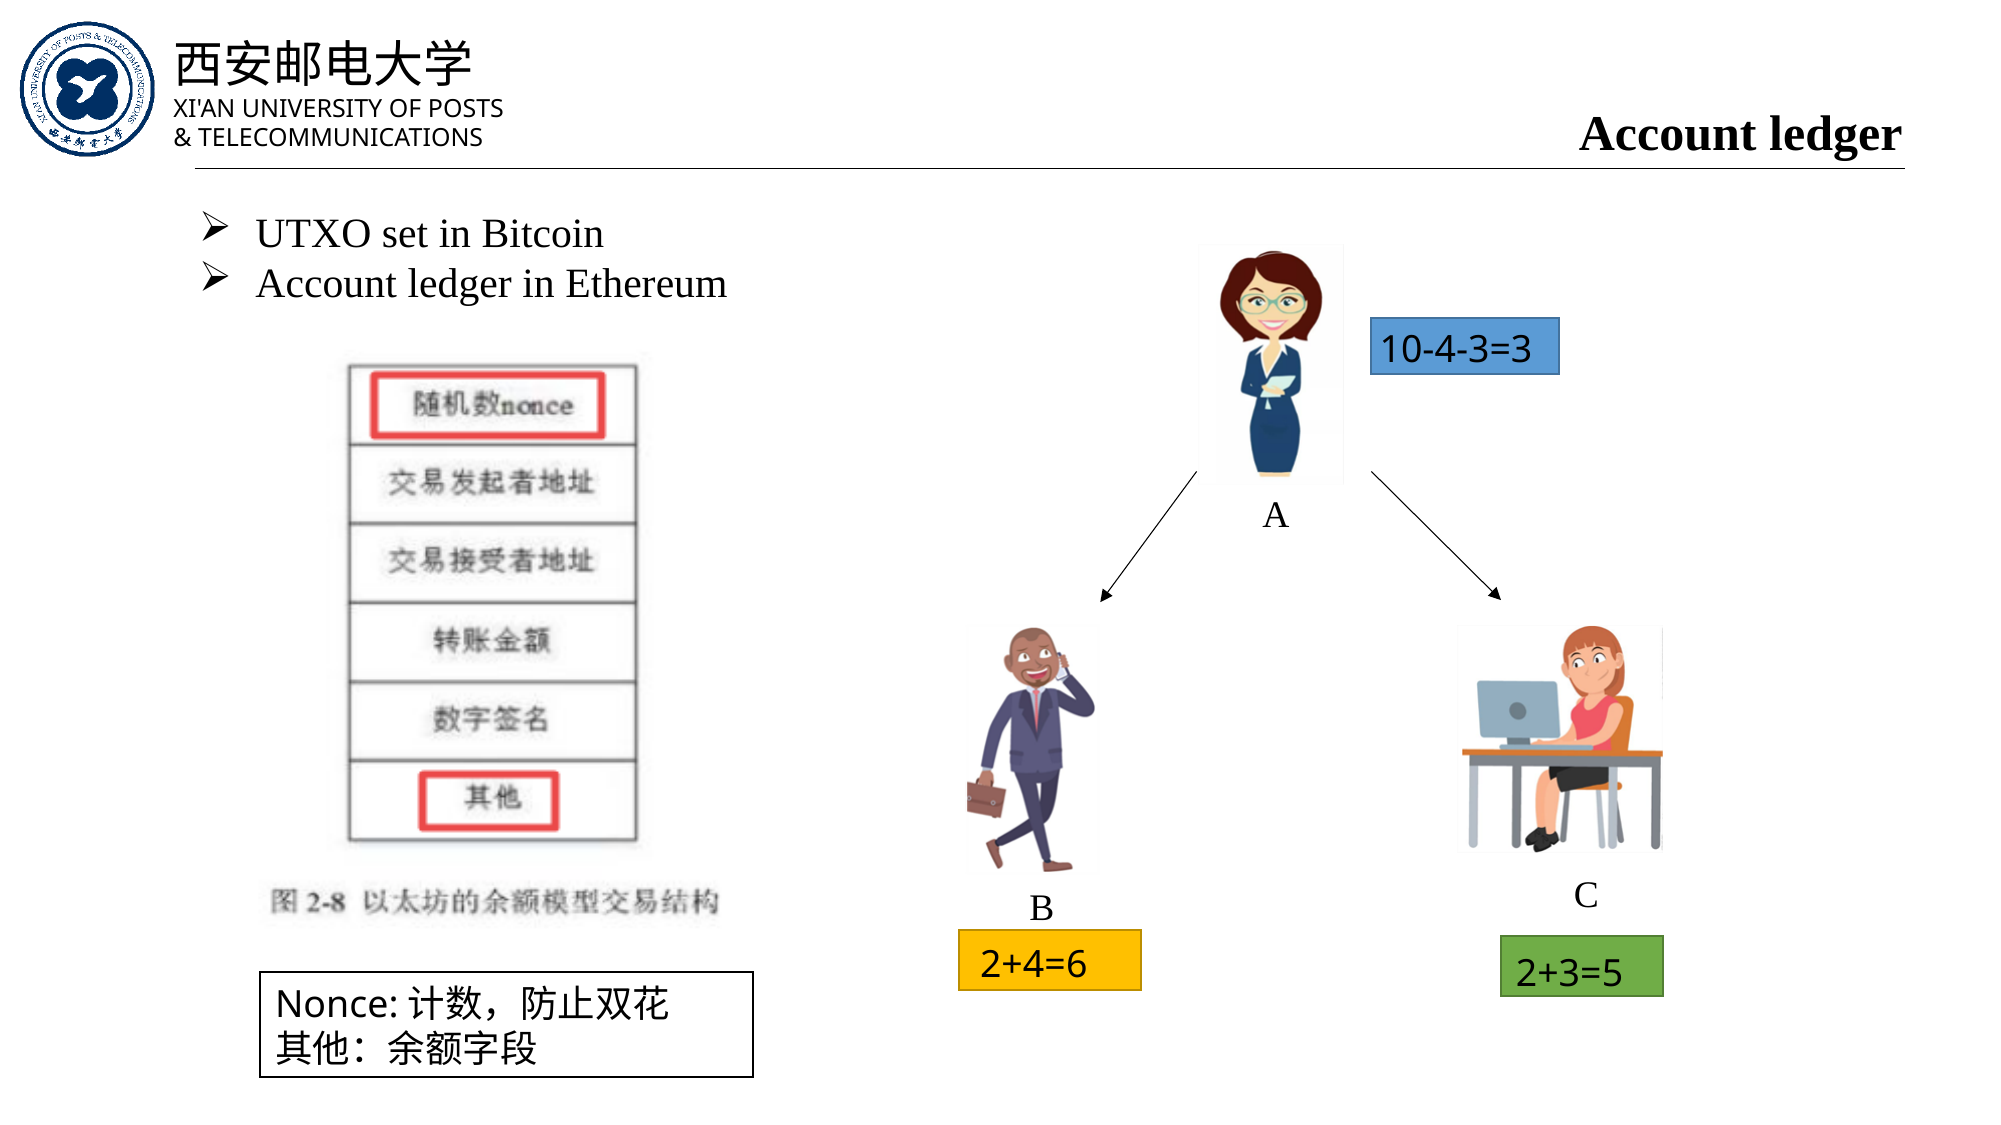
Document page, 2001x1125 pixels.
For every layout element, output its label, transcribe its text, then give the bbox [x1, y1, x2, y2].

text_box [15, 17, 607, 161]
picture [251, 345, 762, 945]
text_box UTXO set in Bitcoin Account ledger in Ethereum [34, 198, 828, 314]
text_box Account ledger [1564, 93, 1923, 168]
text_box Nonce:计数，防止双花 其他：余额字段 [259, 971, 754, 1078]
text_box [958, 242, 1664, 1003]
